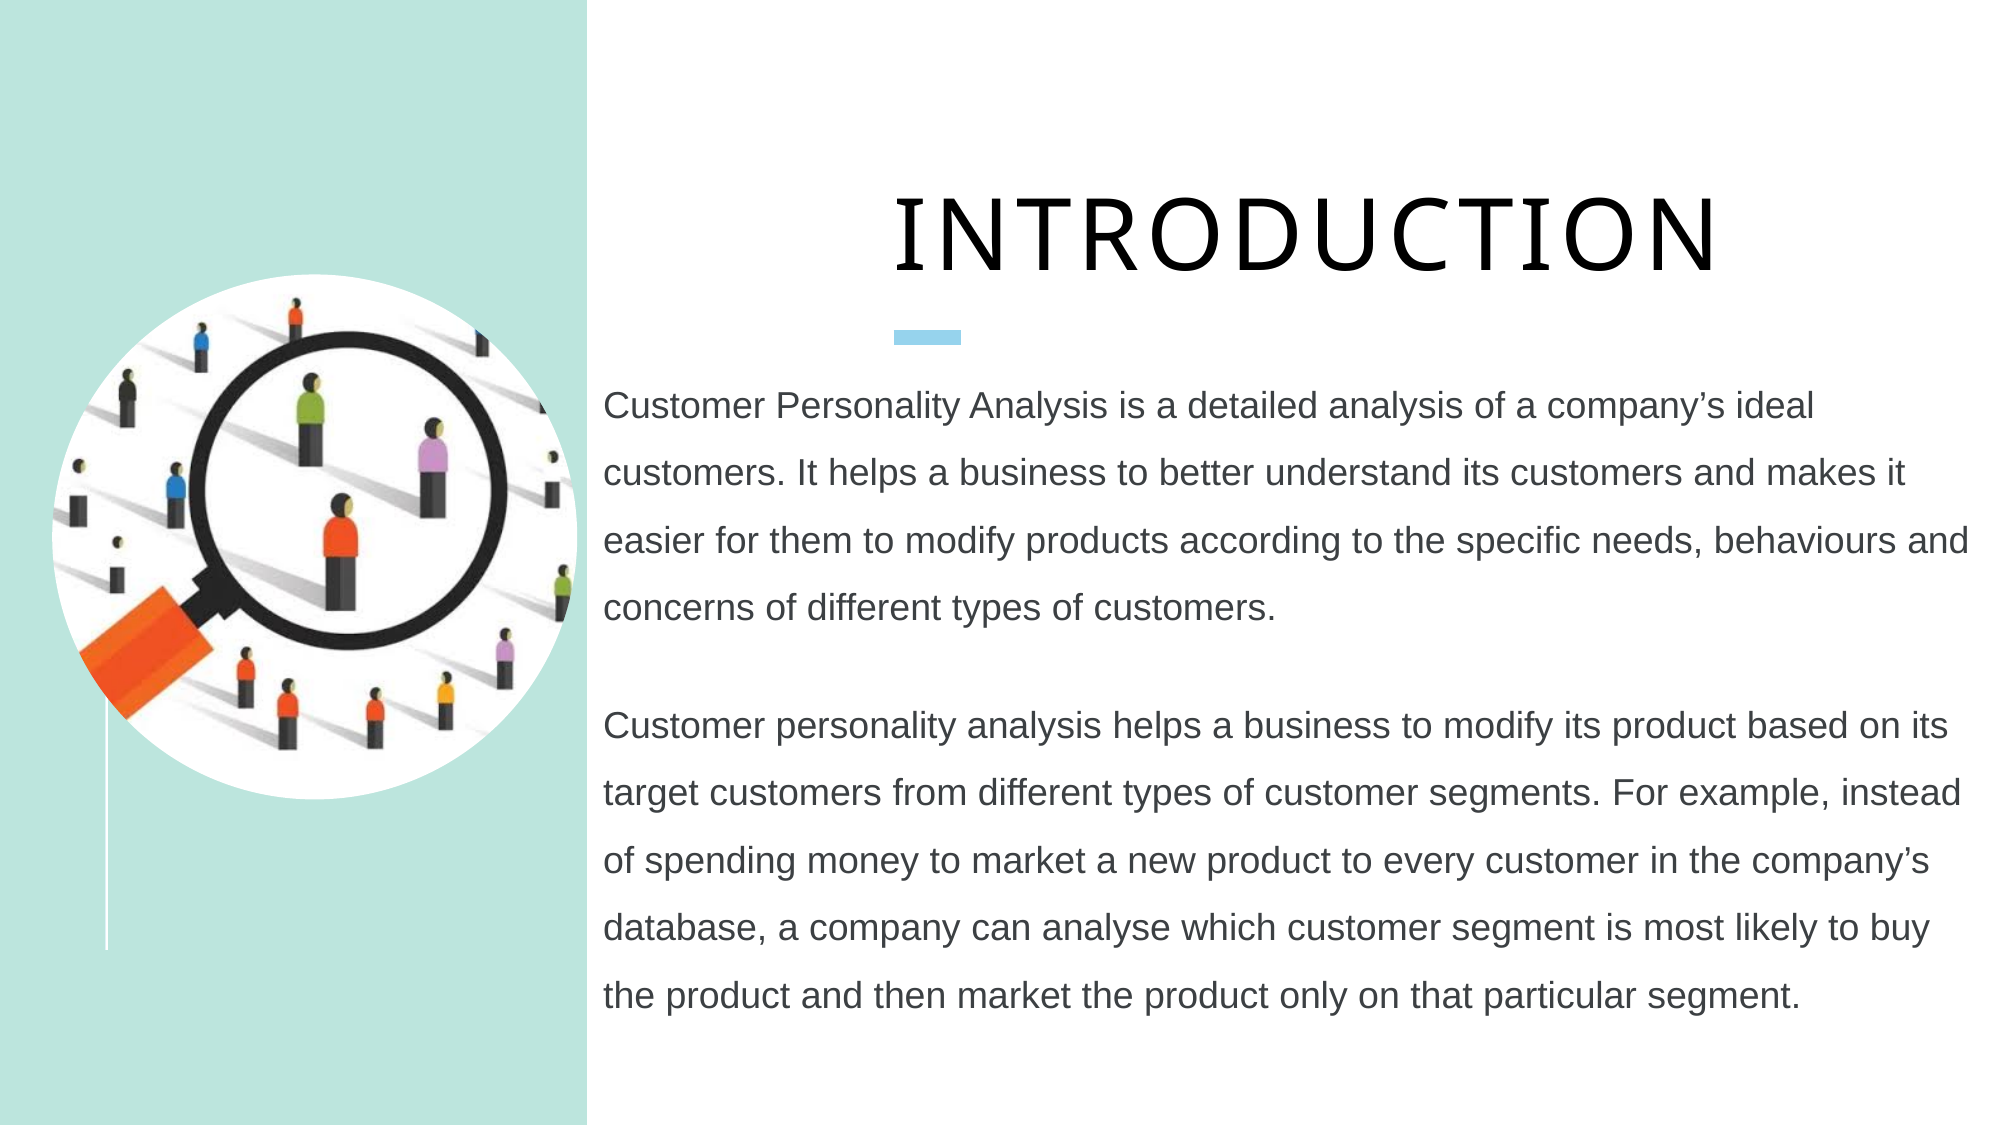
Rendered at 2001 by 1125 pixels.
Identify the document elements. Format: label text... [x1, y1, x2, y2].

title Introduction [893, 184, 1839, 275]
picture [52, 274, 578, 800]
list Customer Personality Analysis is a detailed analysis of a company’s ideal customers. It helps a business to better understand its customers and makes it easier for them to modify products according to the specific needs, behaviours and concerns of different types of customers. Customer personality analysis helps a business to modify its product based on its target customers from different types of customer segments. For example, instead of spending money to market a new product to every customer in the company’s database, a company can analyse which customer segment is most likely to buy the product and then market the product only on that particular segment. [603, 358, 1981, 1019]
